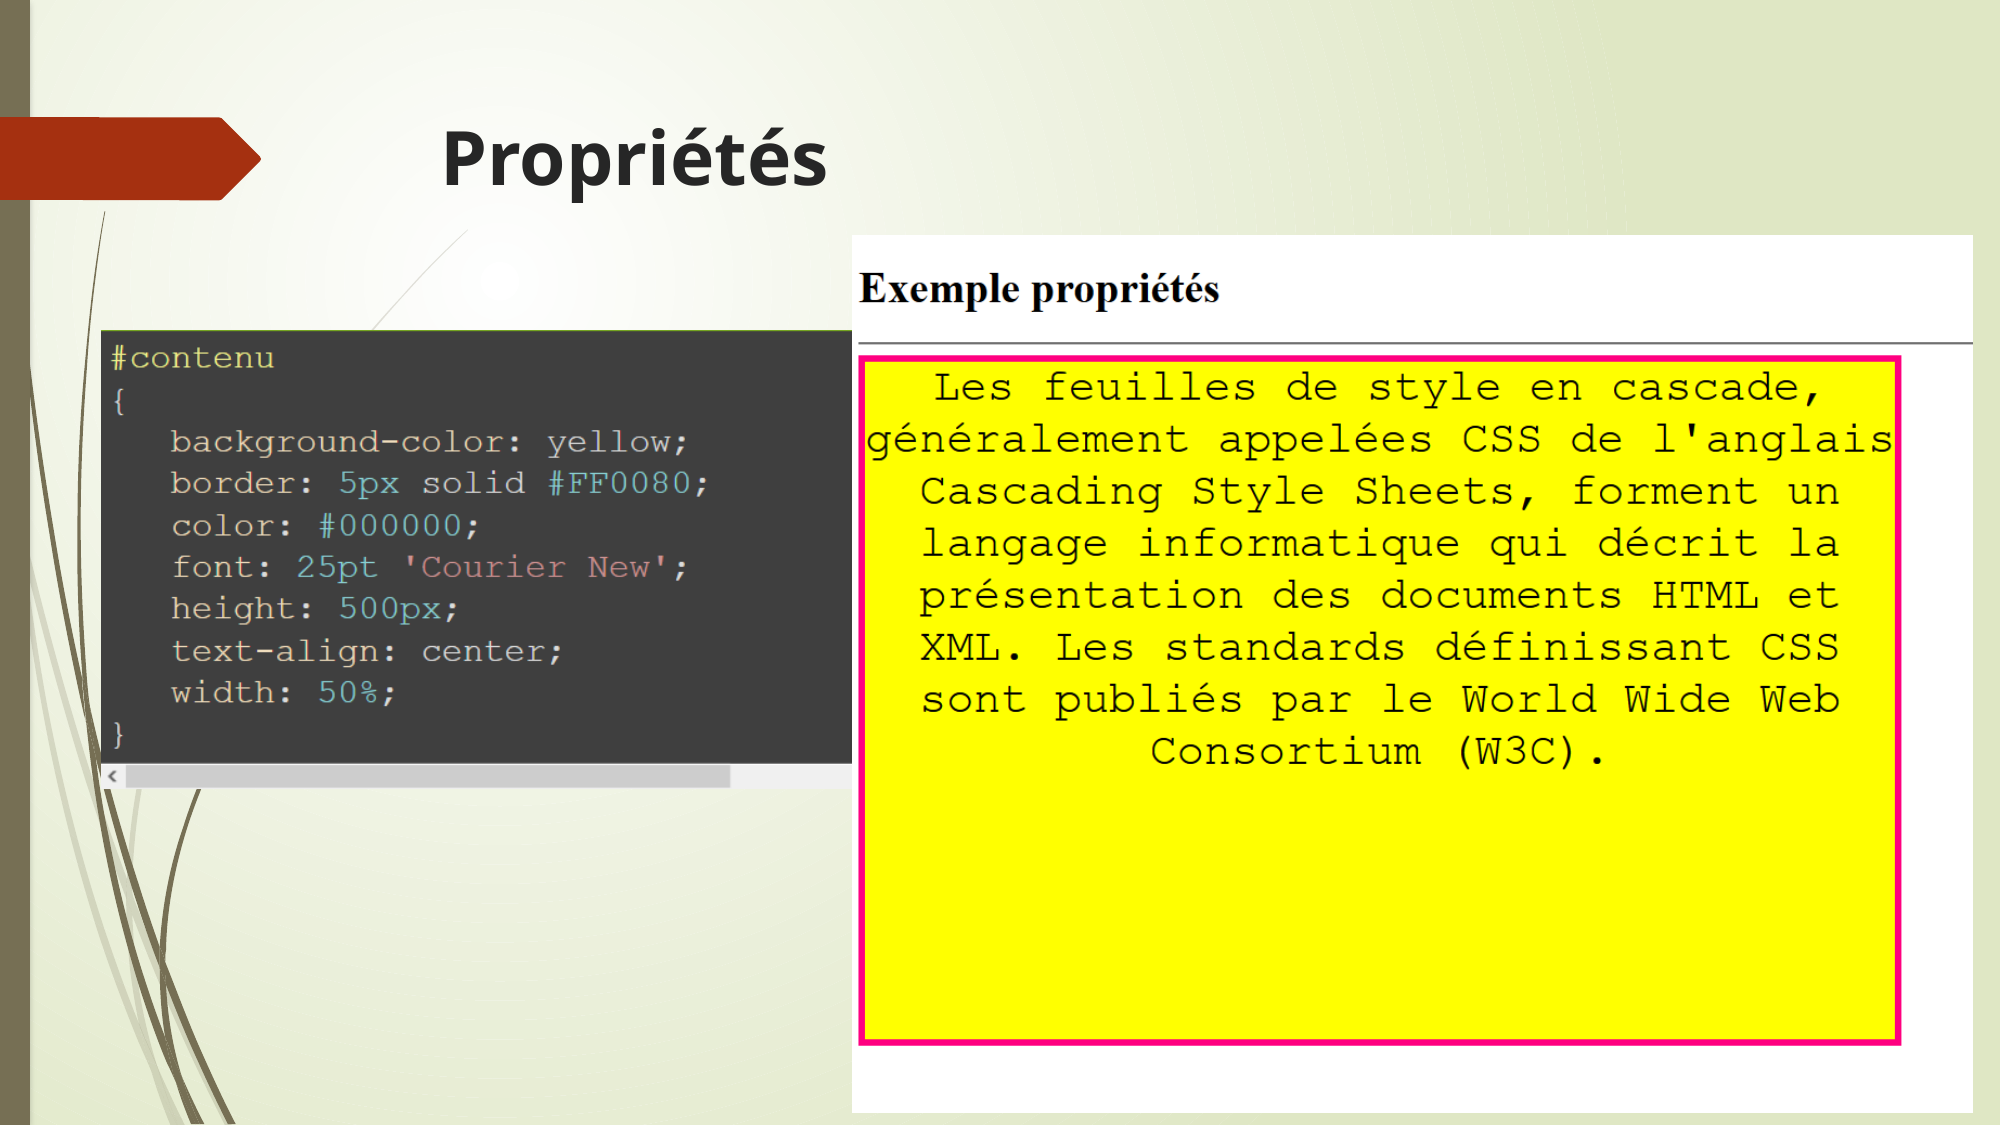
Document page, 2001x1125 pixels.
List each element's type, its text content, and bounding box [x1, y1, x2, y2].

picture [100, 235, 1973, 1114]
title Propriétés [425, 102, 1888, 313]
